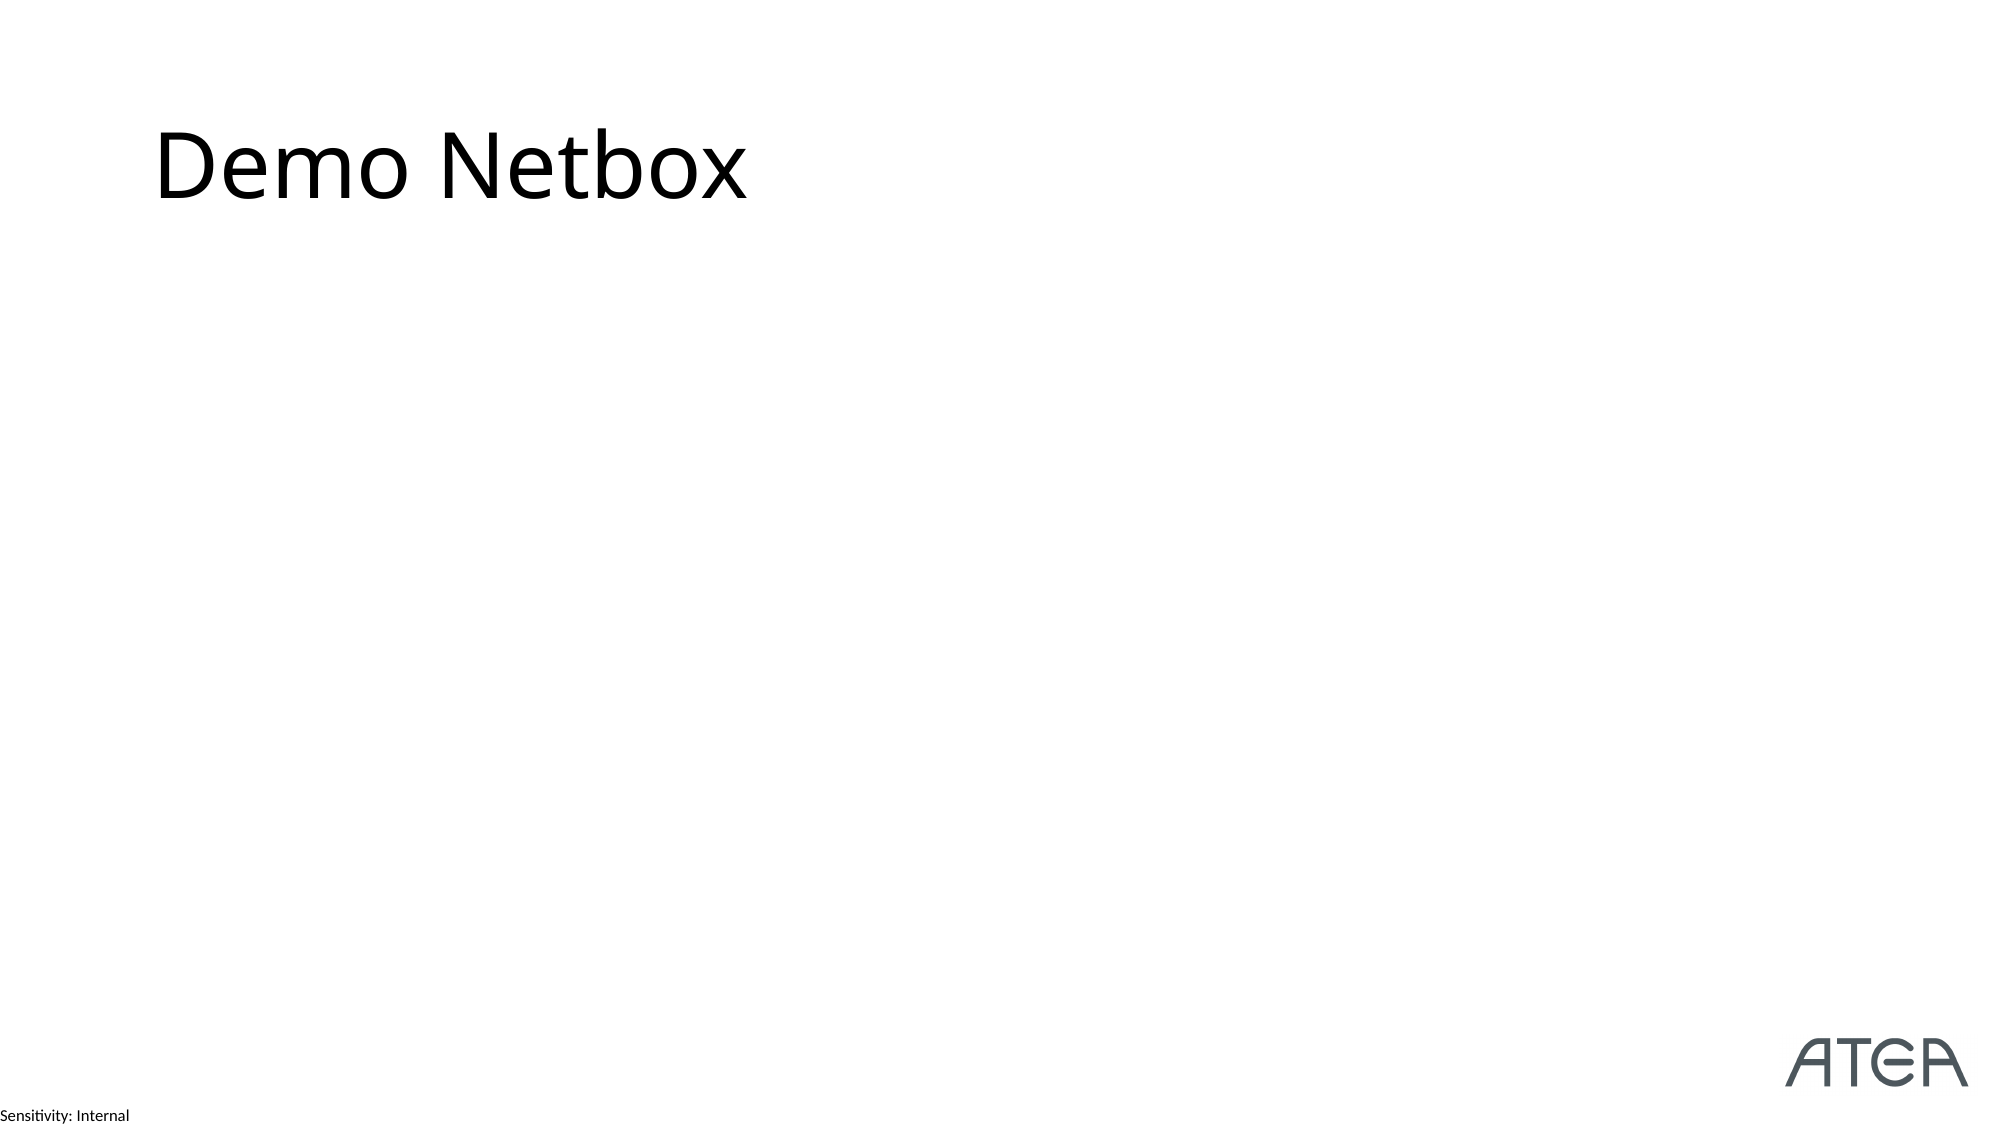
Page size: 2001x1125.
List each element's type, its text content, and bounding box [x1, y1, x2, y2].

title Demo Netbox [137, 59, 1863, 278]
picture [1779, 1034, 1978, 1096]
